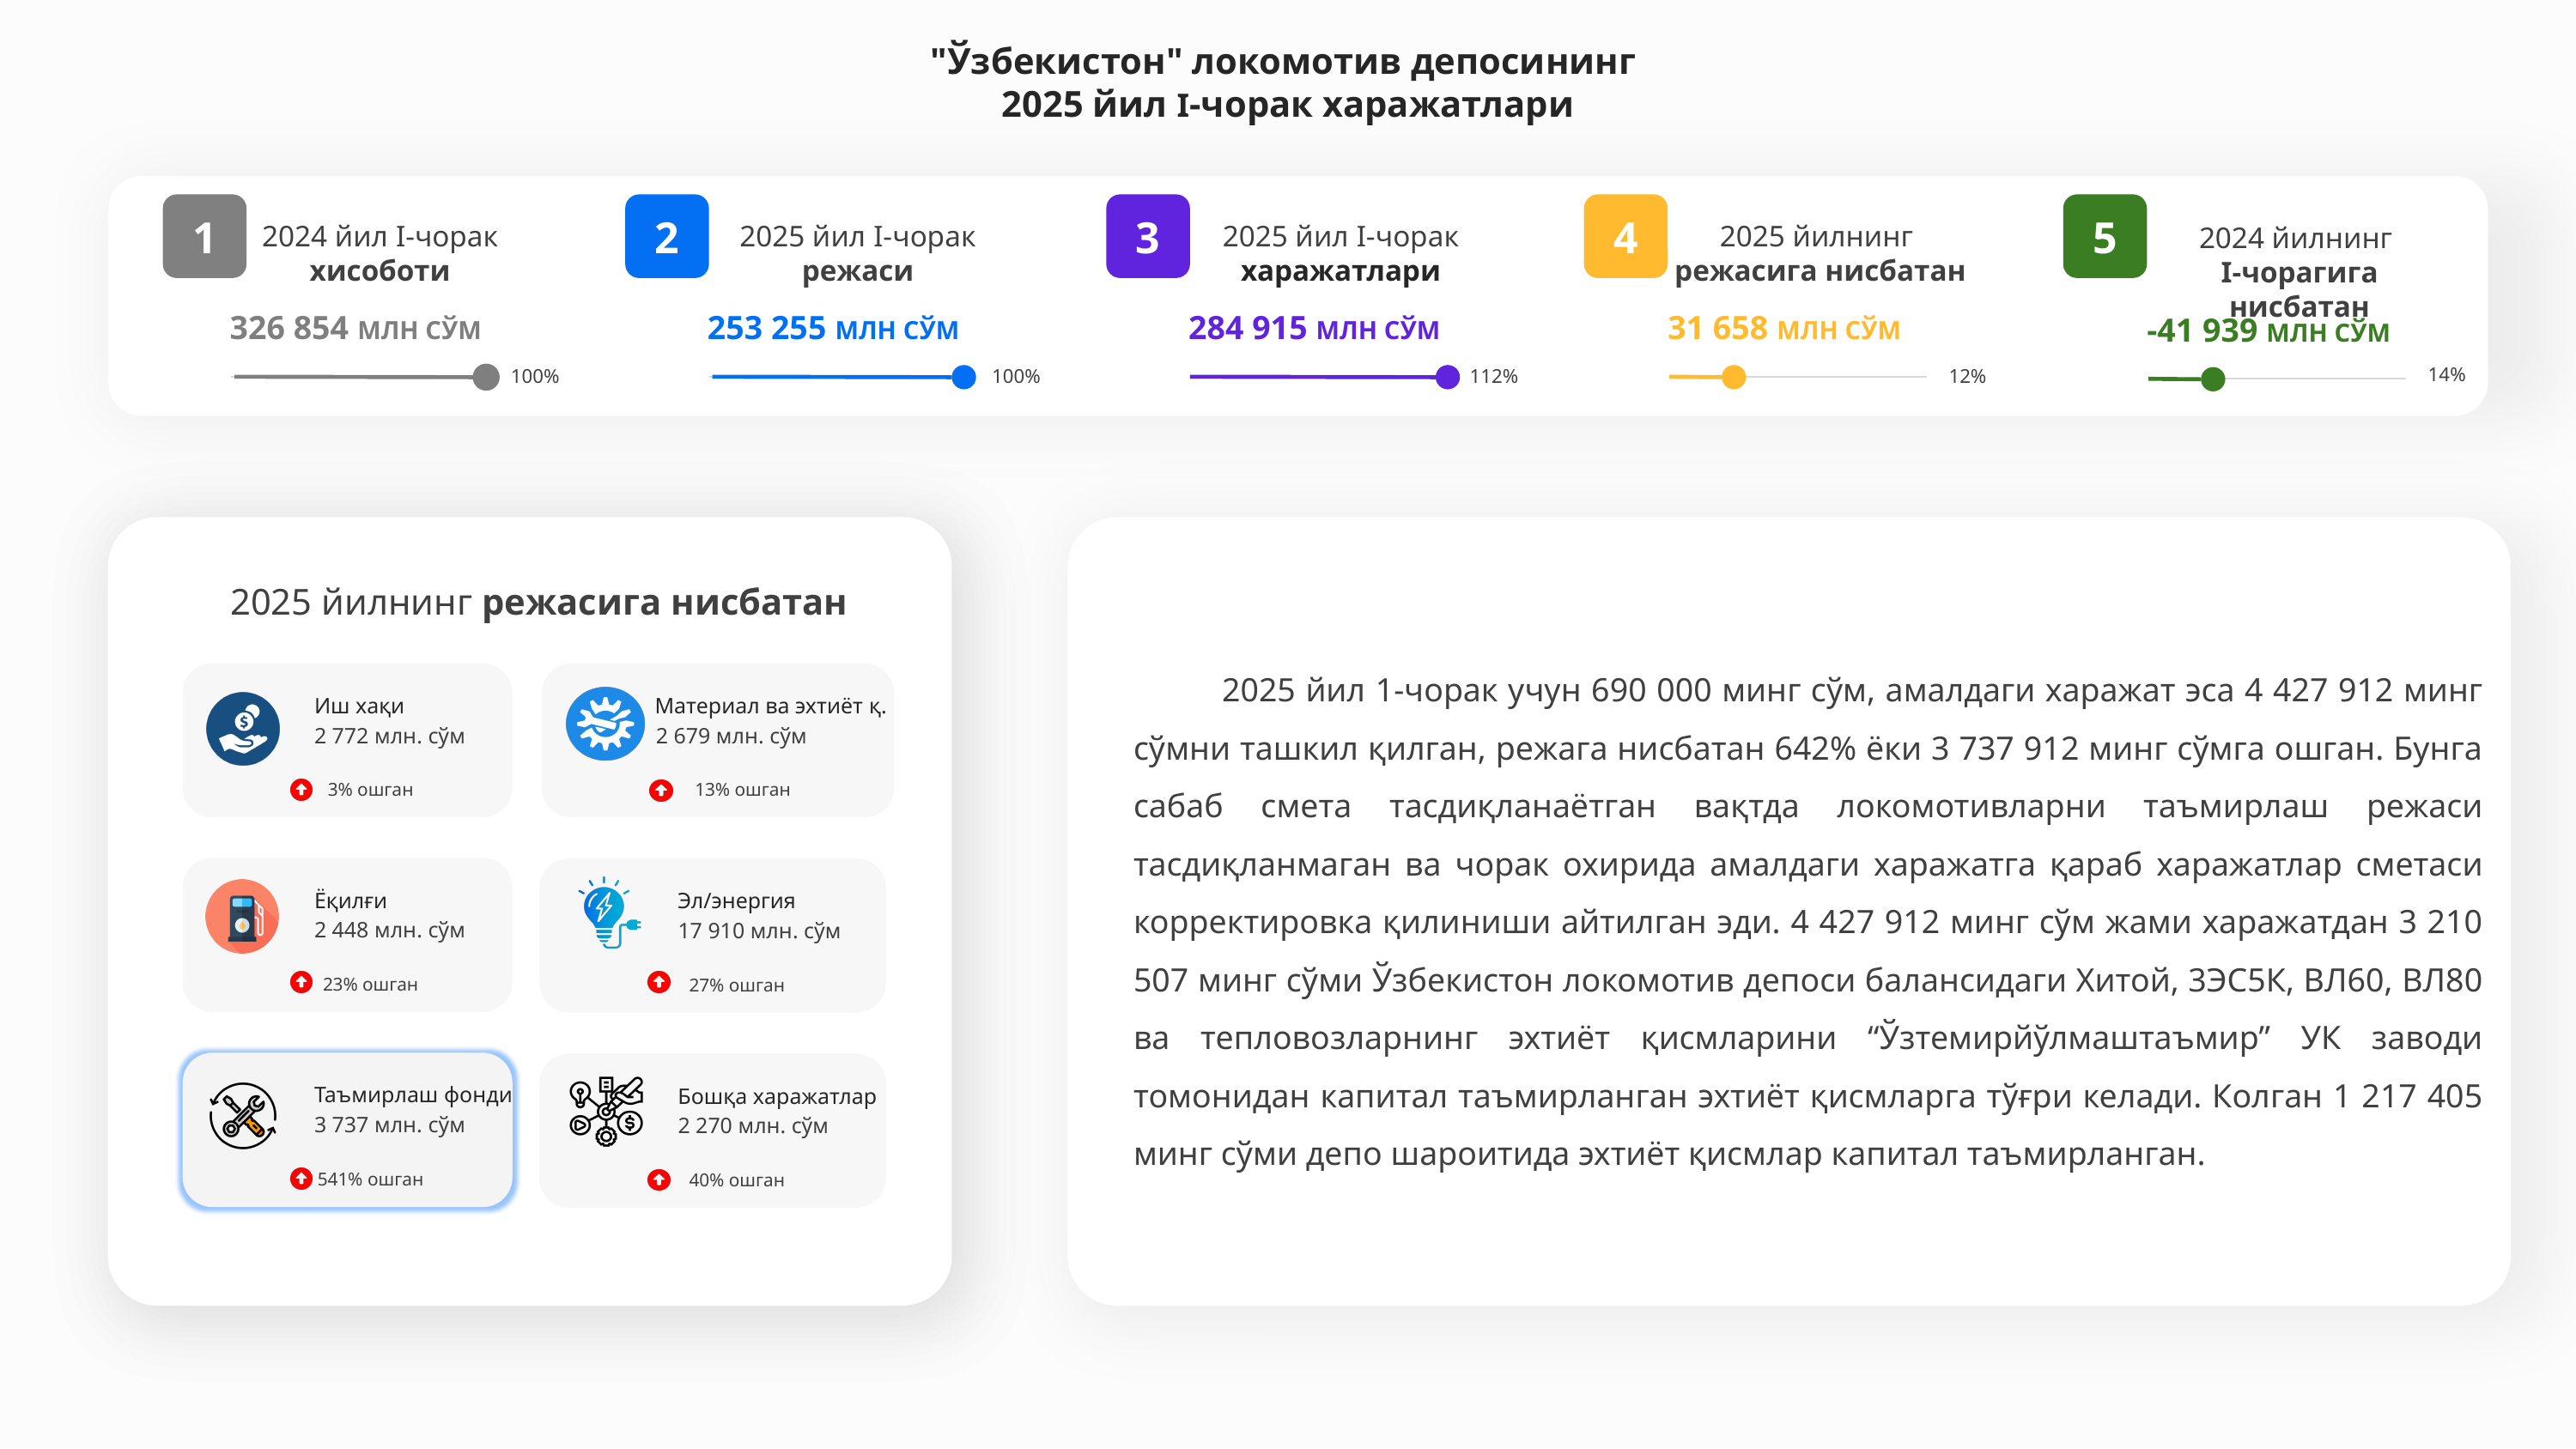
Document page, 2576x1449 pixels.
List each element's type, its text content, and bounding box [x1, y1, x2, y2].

text_box [106, 174, 2490, 418]
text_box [538, 1052, 914, 1209]
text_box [182, 1052, 538, 1207]
text_box "Ўзбекистон" локомотив депосининг 2025 йил I-чорак харажатлари [913, 32, 1663, 130]
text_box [182, 663, 541, 818]
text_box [1105, 193, 1522, 390]
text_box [538, 858, 914, 1014]
picture [206, 1078, 281, 1153]
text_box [162, 193, 562, 390]
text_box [1583, 193, 2001, 390]
picture [204, 878, 280, 954]
text_box 2025 йил 1-чорак учун 690 000 минг сўм, амалдаги харажат эса 4 427 912 минг сўмни ташкил қилган, режага нисбатан 642% ёки 3 737 912 минг сўмга ошган. Бунга сабаб смета тасдиқланаётган вақтда локомотивларни таъмирлаш режаси тасдиқланмаган ва чорак охирида амалдаги харажатга қараб харажатлар сметаси корректировка қилиниши айтилган эди. 4 427 912 минг сўм жами харажатдан 3 210 507 минг сўми Ўзбекистон локомотив депоси балансидаги Хитой, 3ЭС5К, ВЛ60, ВЛ80 ва тепловозларнинг эхтиёт қисмларини “Ўзтемирйўлмаштаъмир” УК заводи томонидан капитал таъмирланган эхтиёт қисмларга тўғри келади. Колган 1 217 405 минг сўми депо шароитида эхтиёт қисмлар капитал таъмирланган. [1066, 515, 2512, 1307]
text_box [106, 515, 954, 1307]
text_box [182, 857, 538, 1013]
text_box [2063, 193, 2480, 392]
text_box 2025 йилнинг режасига нисбатан [144, 573, 934, 629]
picture [568, 1075, 644, 1148]
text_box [624, 193, 1044, 390]
picture [572, 876, 648, 949]
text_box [541, 663, 906, 818]
